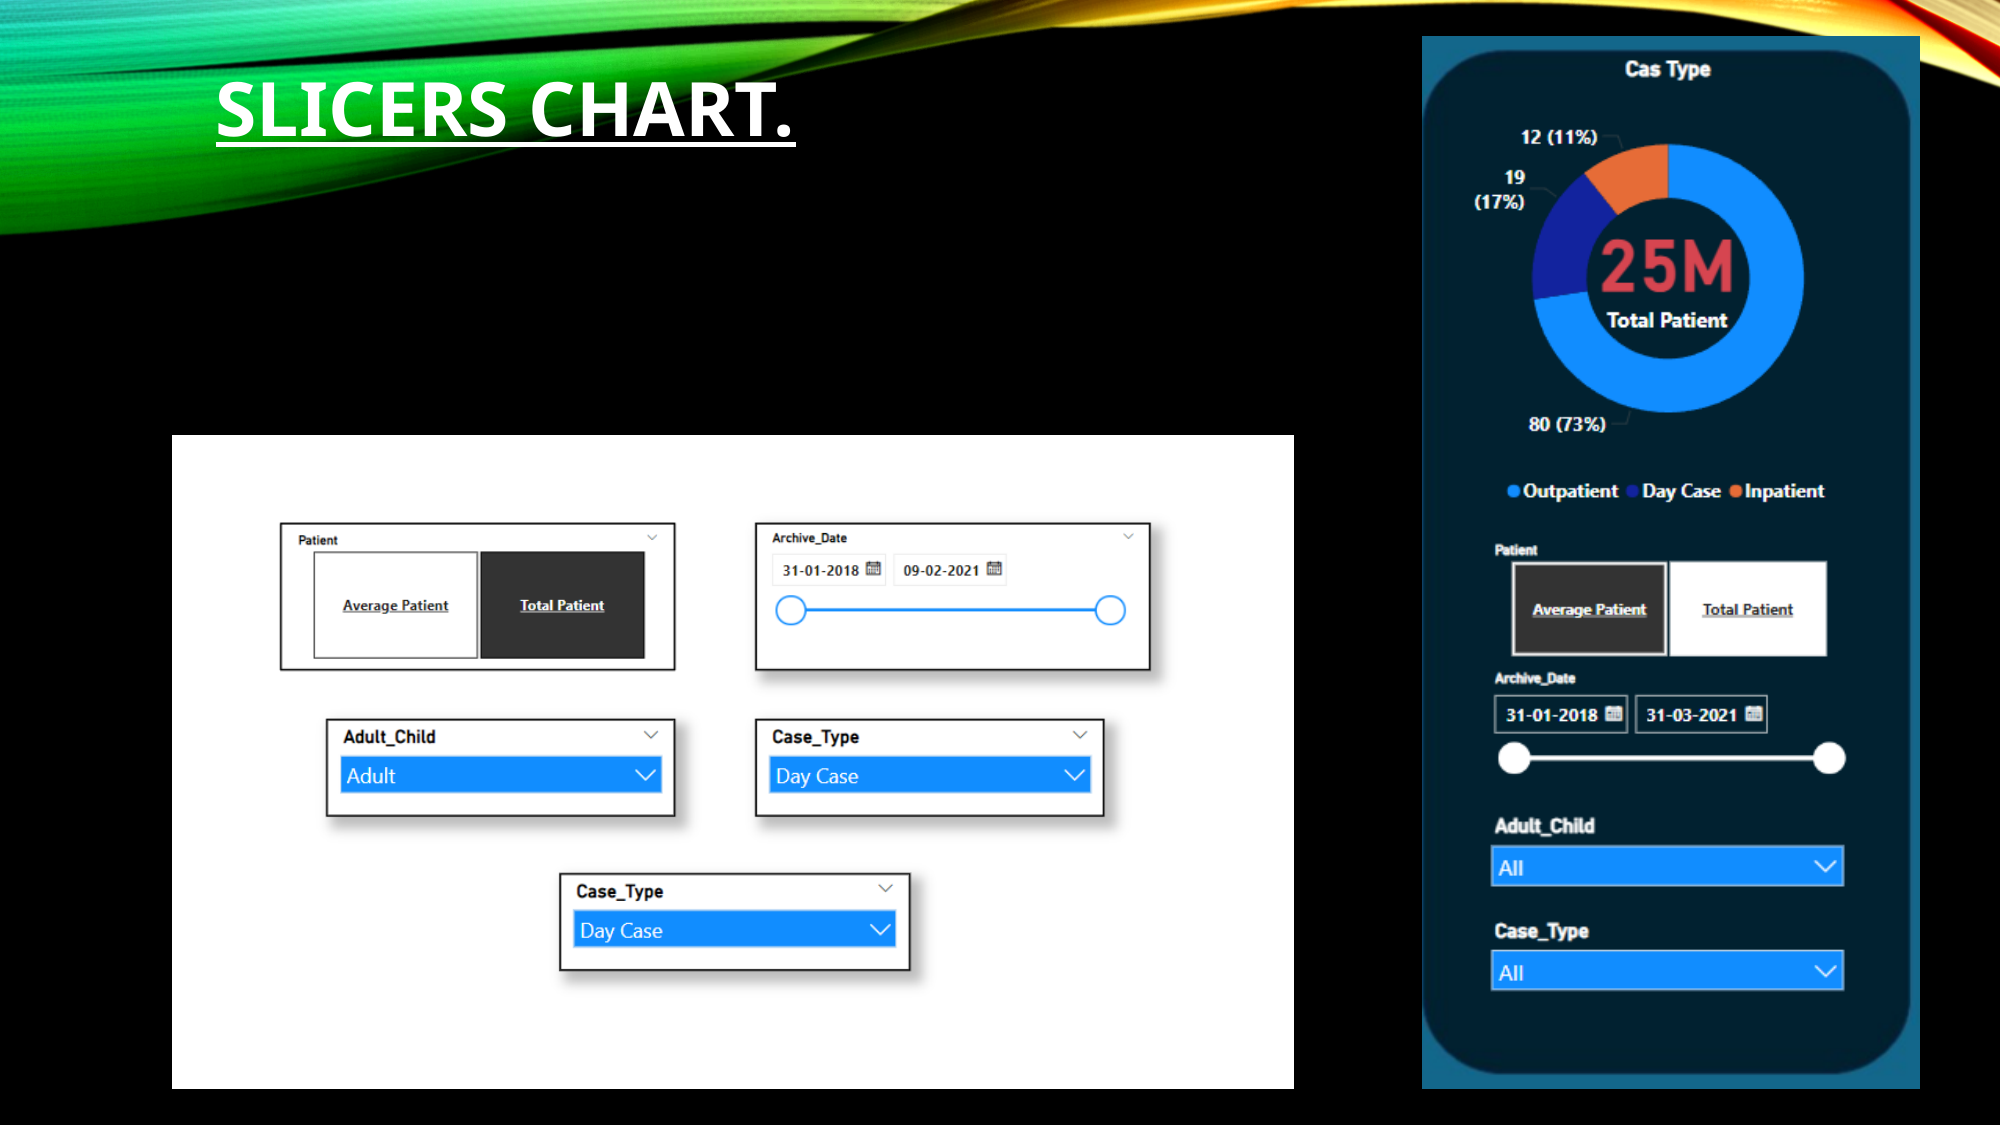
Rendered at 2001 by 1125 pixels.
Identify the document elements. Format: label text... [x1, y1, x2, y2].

picture [0, 0, 2000, 1089]
title Slicers Chart. [0, 0, 1012, 224]
picture [172, 435, 1294, 1089]
